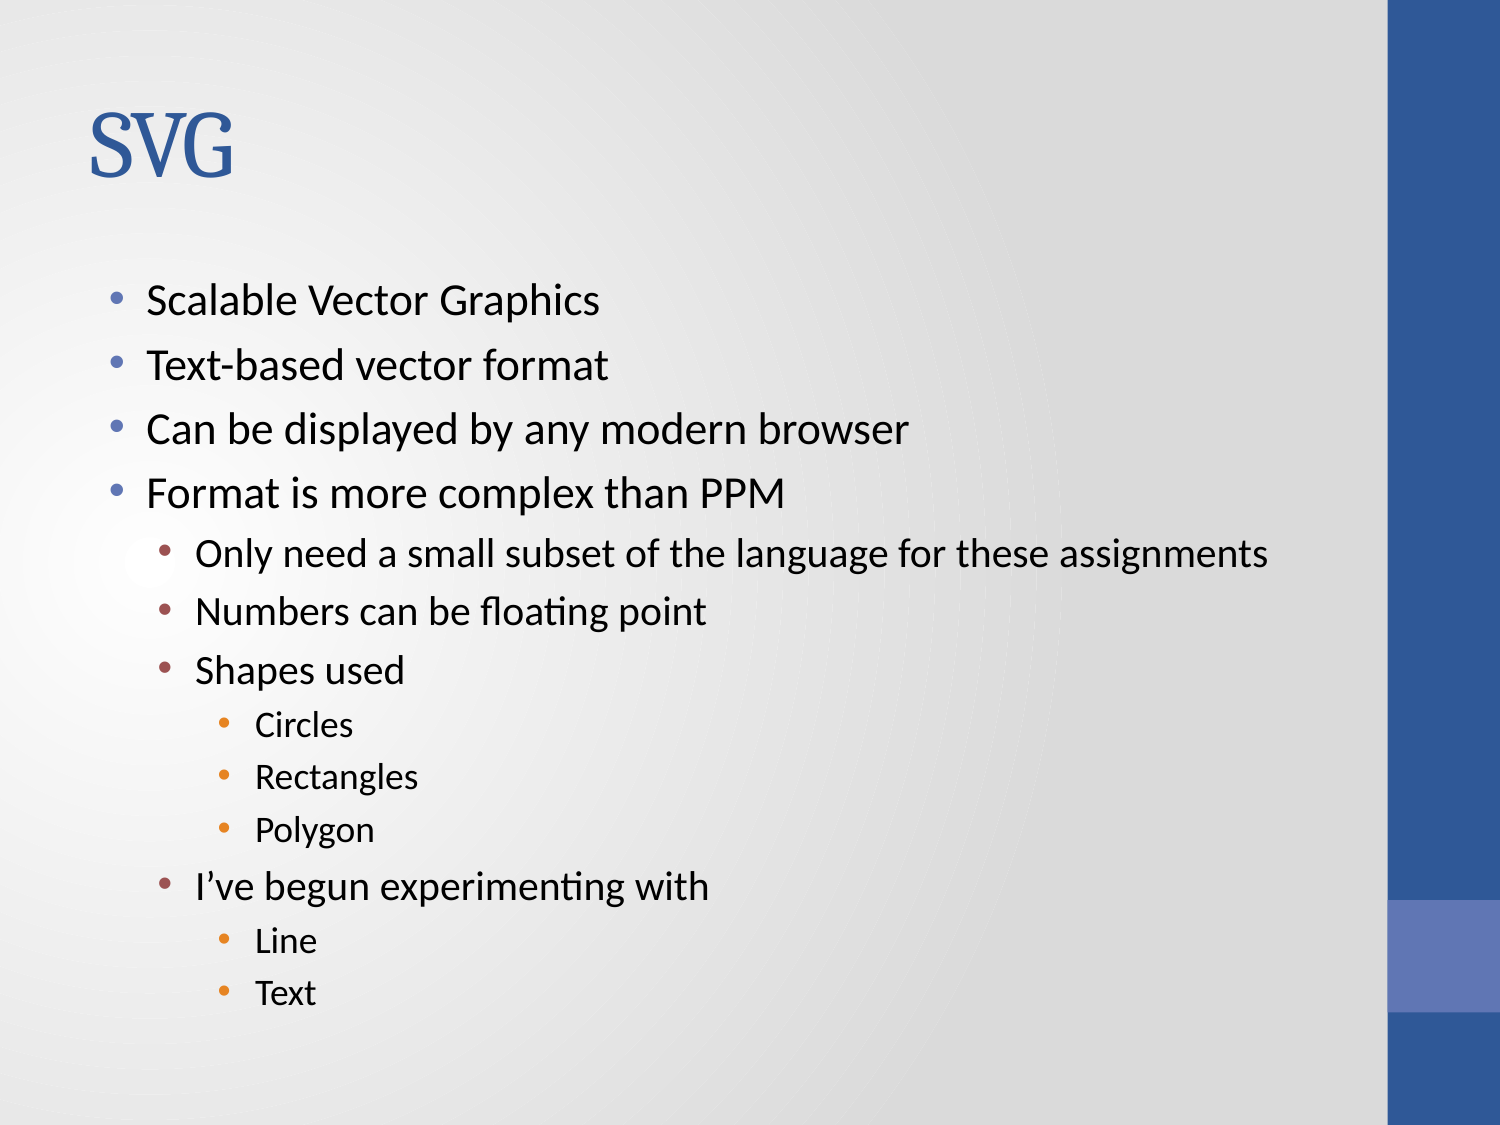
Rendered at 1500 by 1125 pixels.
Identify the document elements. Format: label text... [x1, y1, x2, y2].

list Scalable Vector Graphics Text-based vector format Can be displayed by any modern browser Format is more complex than PPM Only need a small subset of the language for these assignments Numbers can be floating point Shapes used Circles Rectangles Polygon I’ve begun experimenting with Line Text [75, 262, 1325, 1050]
title SVG [75, 45, 1325, 233]
